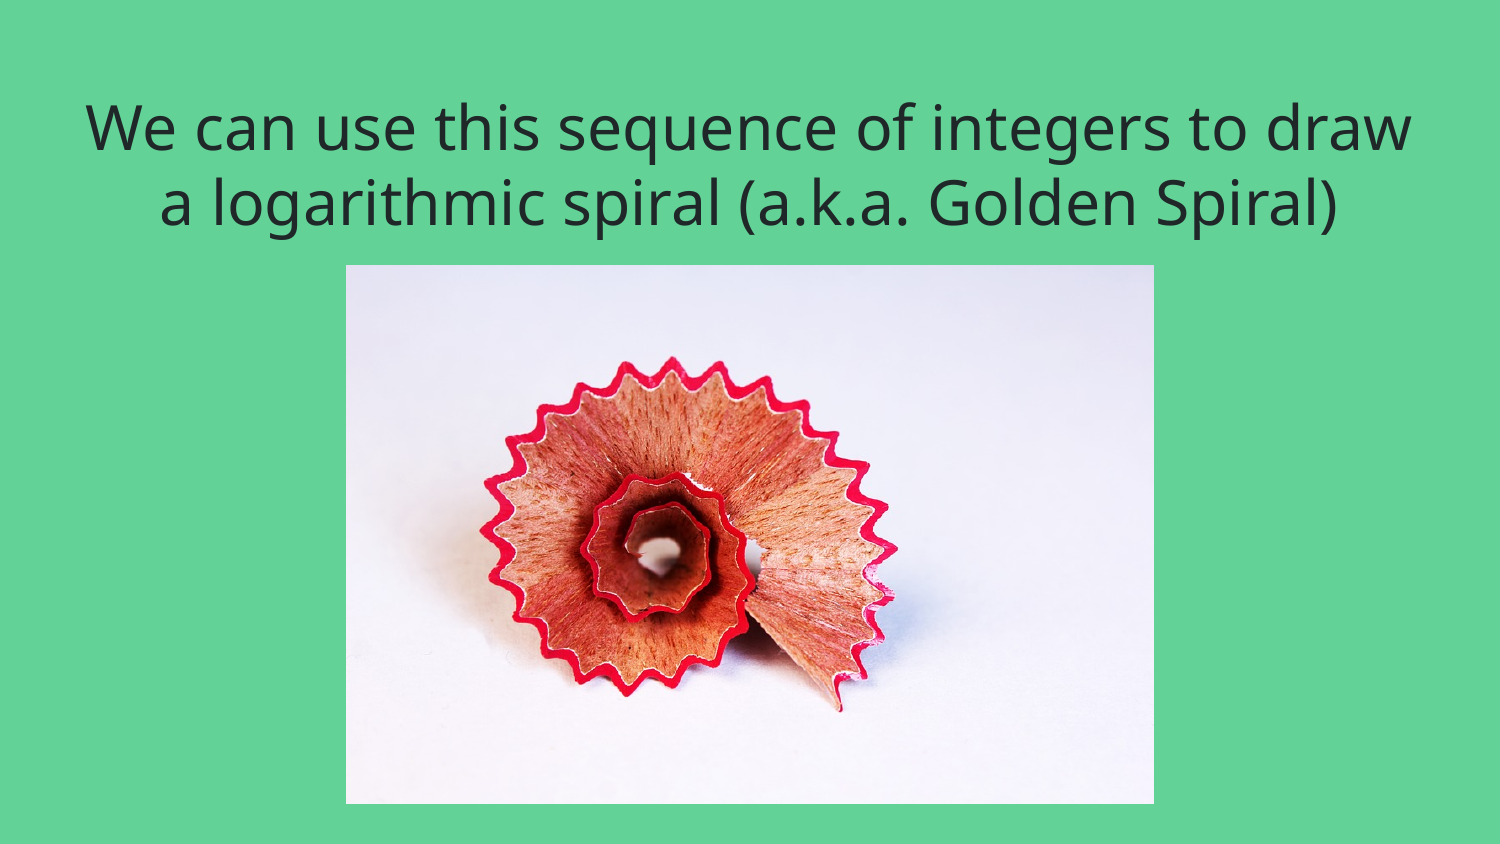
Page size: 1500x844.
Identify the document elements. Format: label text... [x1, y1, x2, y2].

title We can use this sequence of integers to draw a logarithmic spiral (a.k.a. Golden Spiral) [51, 72, 1449, 256]
picture [346, 264, 1154, 804]
